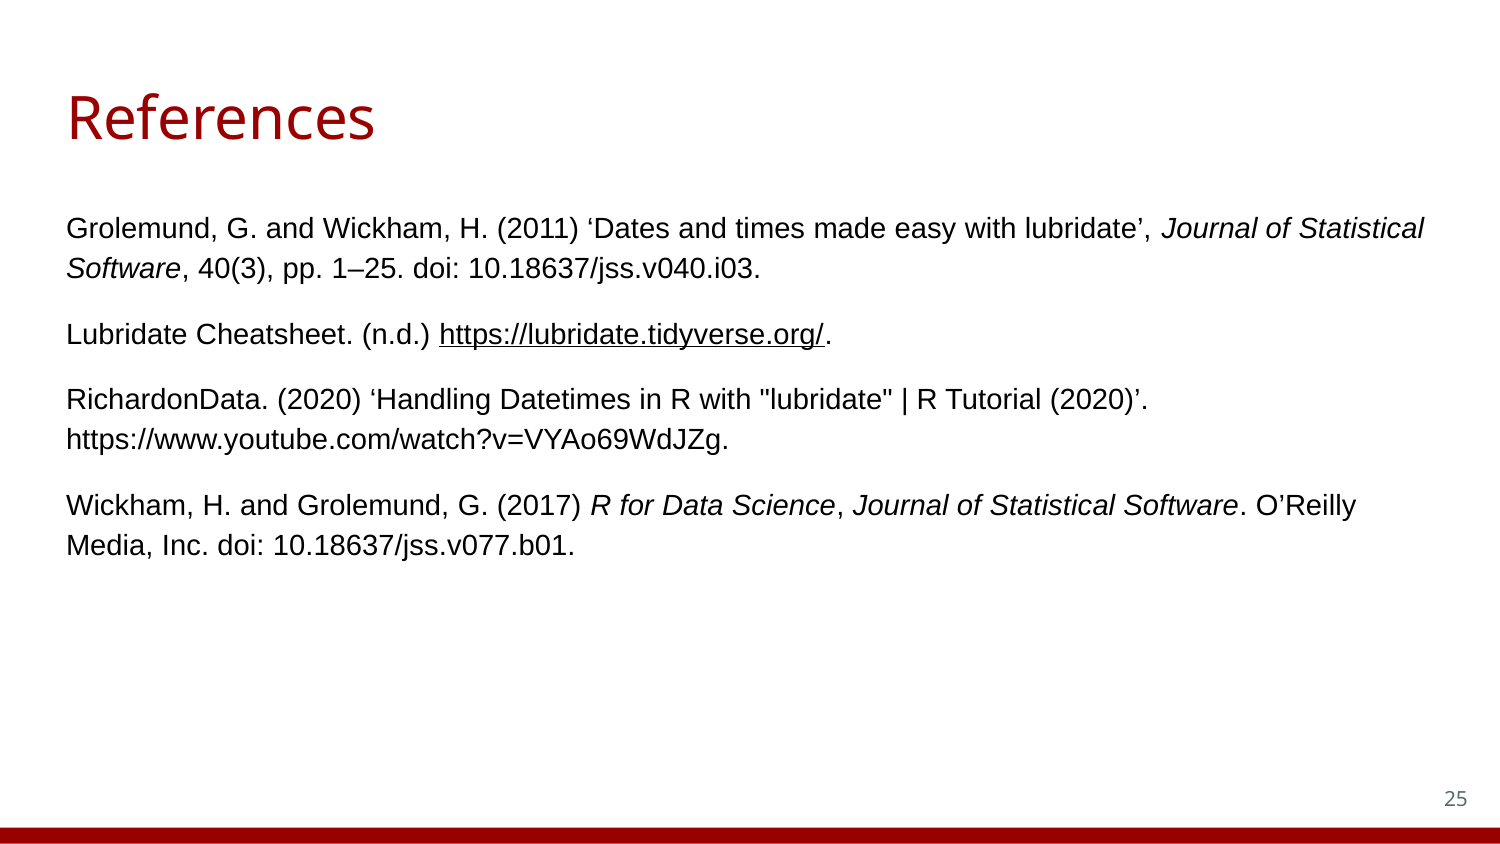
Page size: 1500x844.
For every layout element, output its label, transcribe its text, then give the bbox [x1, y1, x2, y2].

list Grolemund, G. and Wickham, H. (2011) ‘Dates and times made easy with lubridate’, Journal of Statistical Software, 40(3), pp. 1–25. doi: 10.18637/jss.v040.i03. Lubridate Cheatsheet. (n.d.) https://lubridate.tidyverse.org/. RichardonData. (2020) ‘Handling Datetimes in R with "lubridate" | R Tutorial (2020)’. https://www.youtube.com/watch?v=VYAo69WdJZg. Wickham, H. and Grolemund, G. (2017) R for Data Science, Journal of Statistical Software. O’Reilly Media, Inc. doi: 10.18637/jss.v077.b01. [51, 189, 1449, 750]
title References [51, 64, 1449, 167]
slide_number 25 [1392, 767, 1483, 833]
